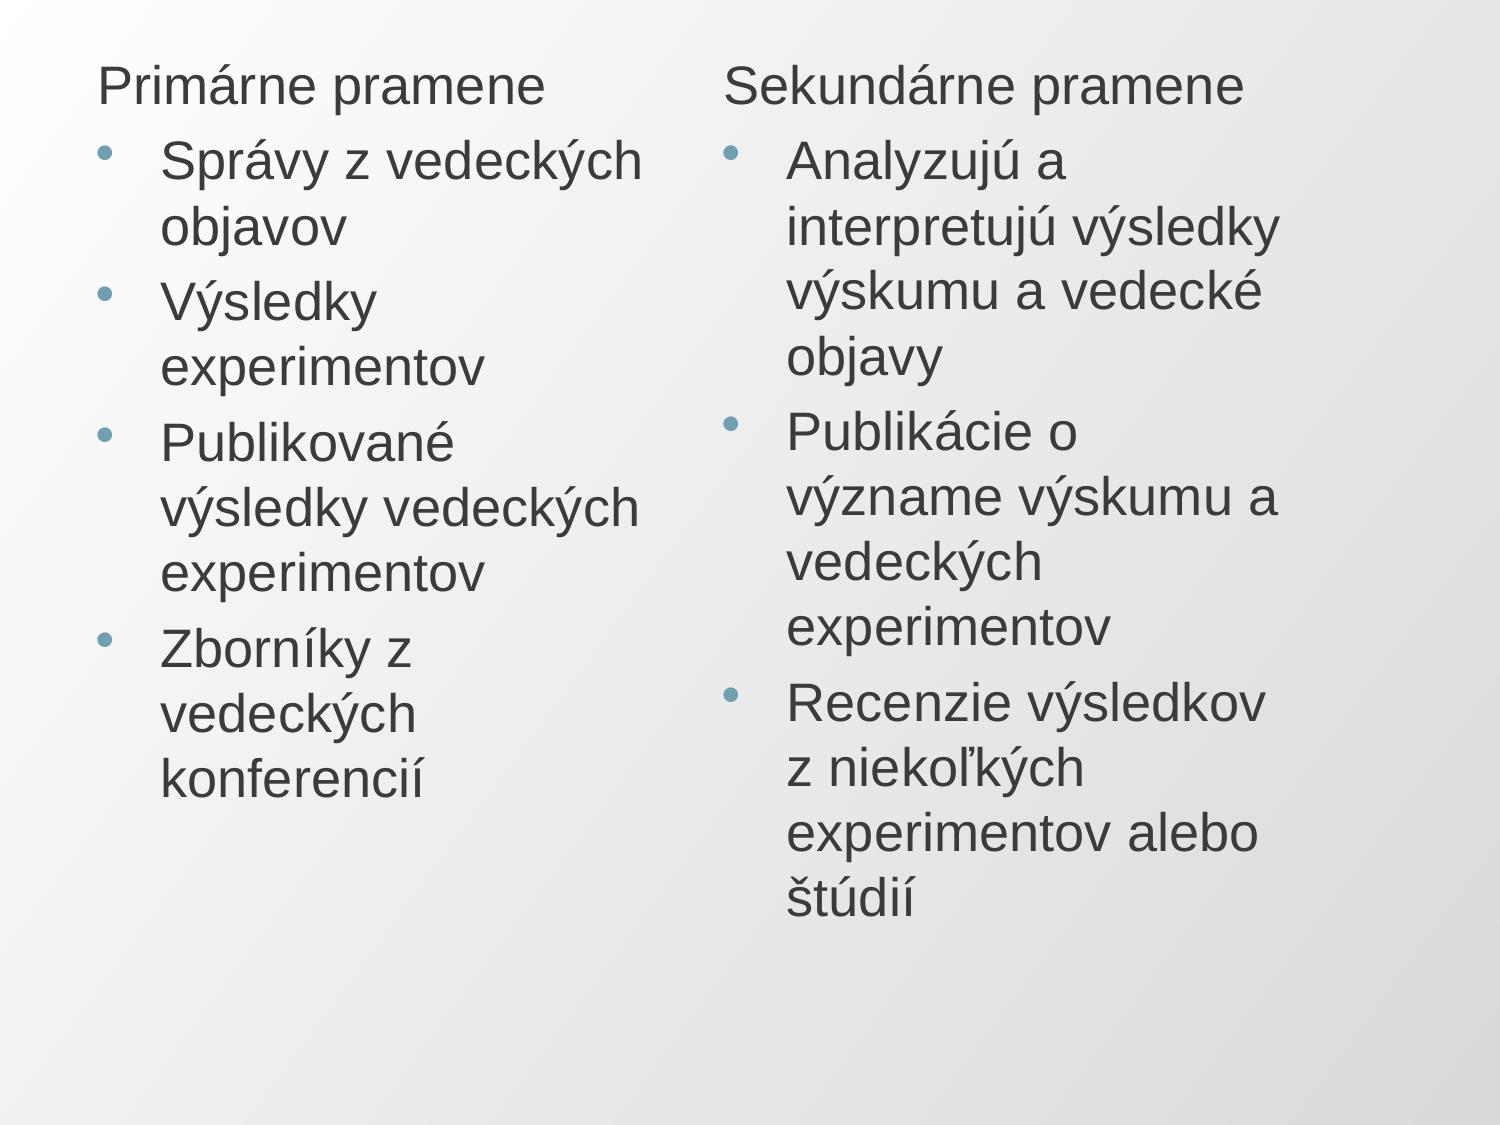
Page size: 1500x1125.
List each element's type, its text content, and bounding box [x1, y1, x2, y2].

list Sekundárne pramene Analyzujú a interpretujú výsledky výskumu a vedecké objavy Publikácie o význame výskumu a vedeckých experimentov Recenzie výsledkov z niekoľkých experimentov alebo štúdií [702, 42, 1303, 1125]
list Primárne pramene Správy z vedeckých objavov Výsledky experimentov Publikované výsledky vedeckých experimentov Zborníky z vedeckých konferencií [76, 42, 677, 1000]
